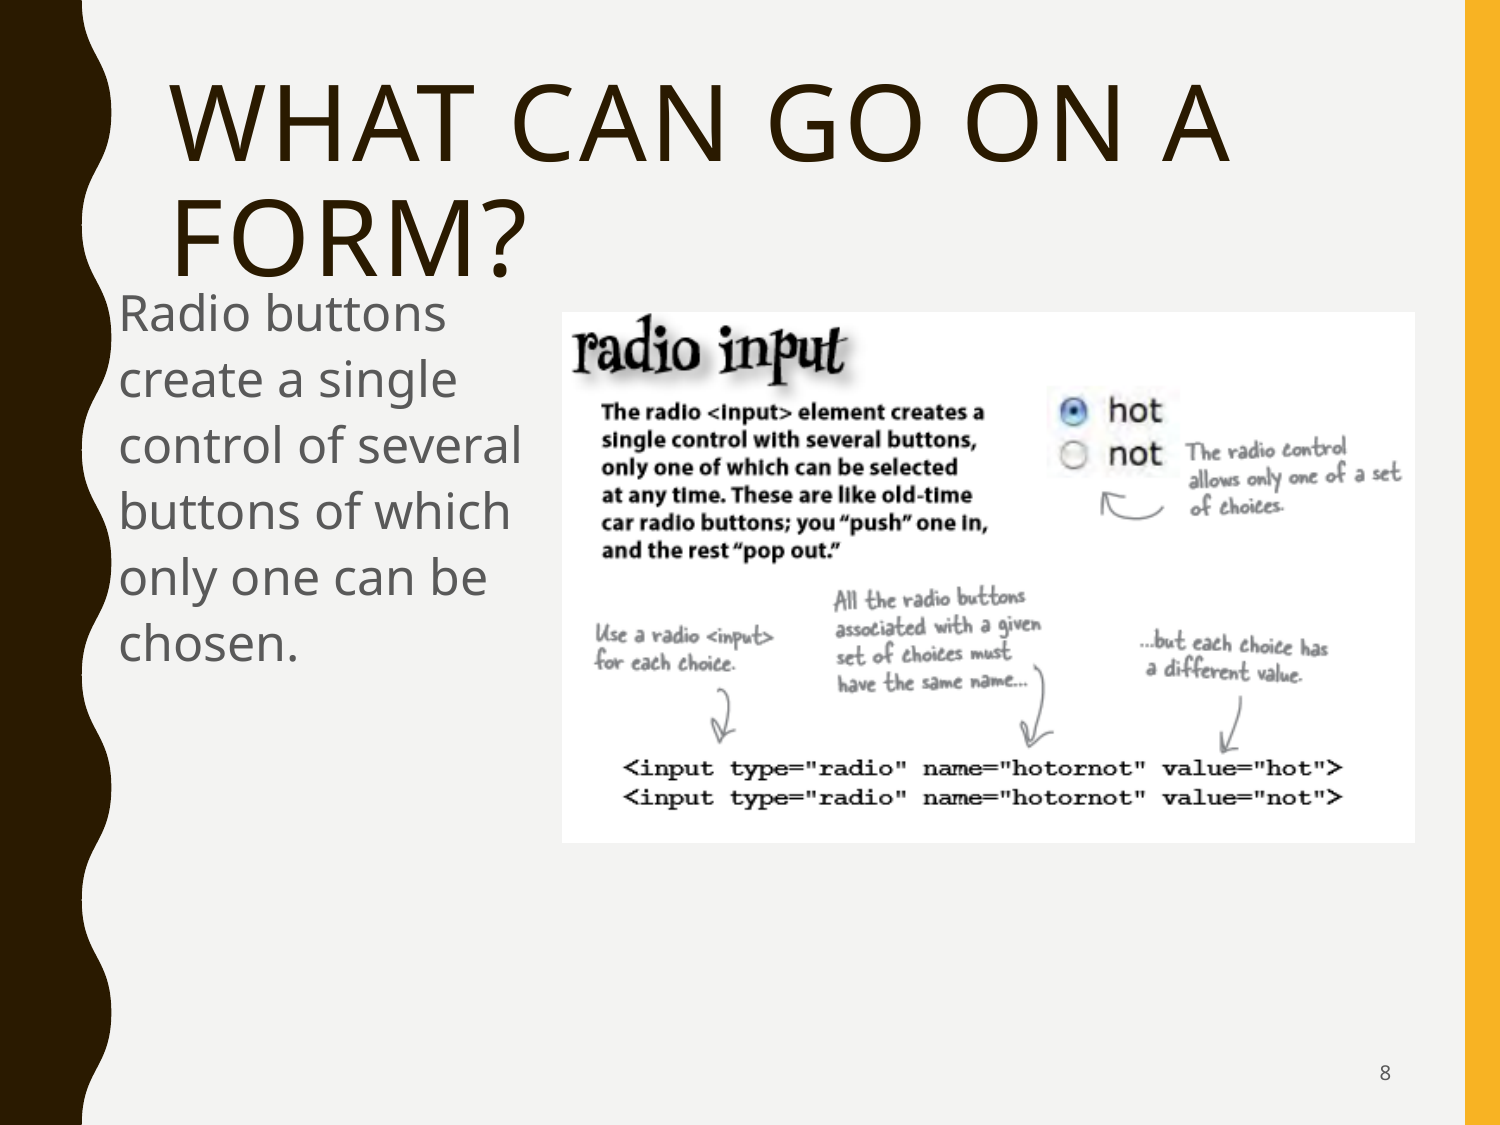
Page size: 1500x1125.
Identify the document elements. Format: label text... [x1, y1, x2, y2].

picture [562, 312, 1415, 843]
list Radio buttons create a single control of several buttons of which only one can be chosen. [65, 268, 563, 1026]
title What can go on a form? [154, 62, 1407, 308]
slide_number 8 [1059, 1045, 1407, 1103]
